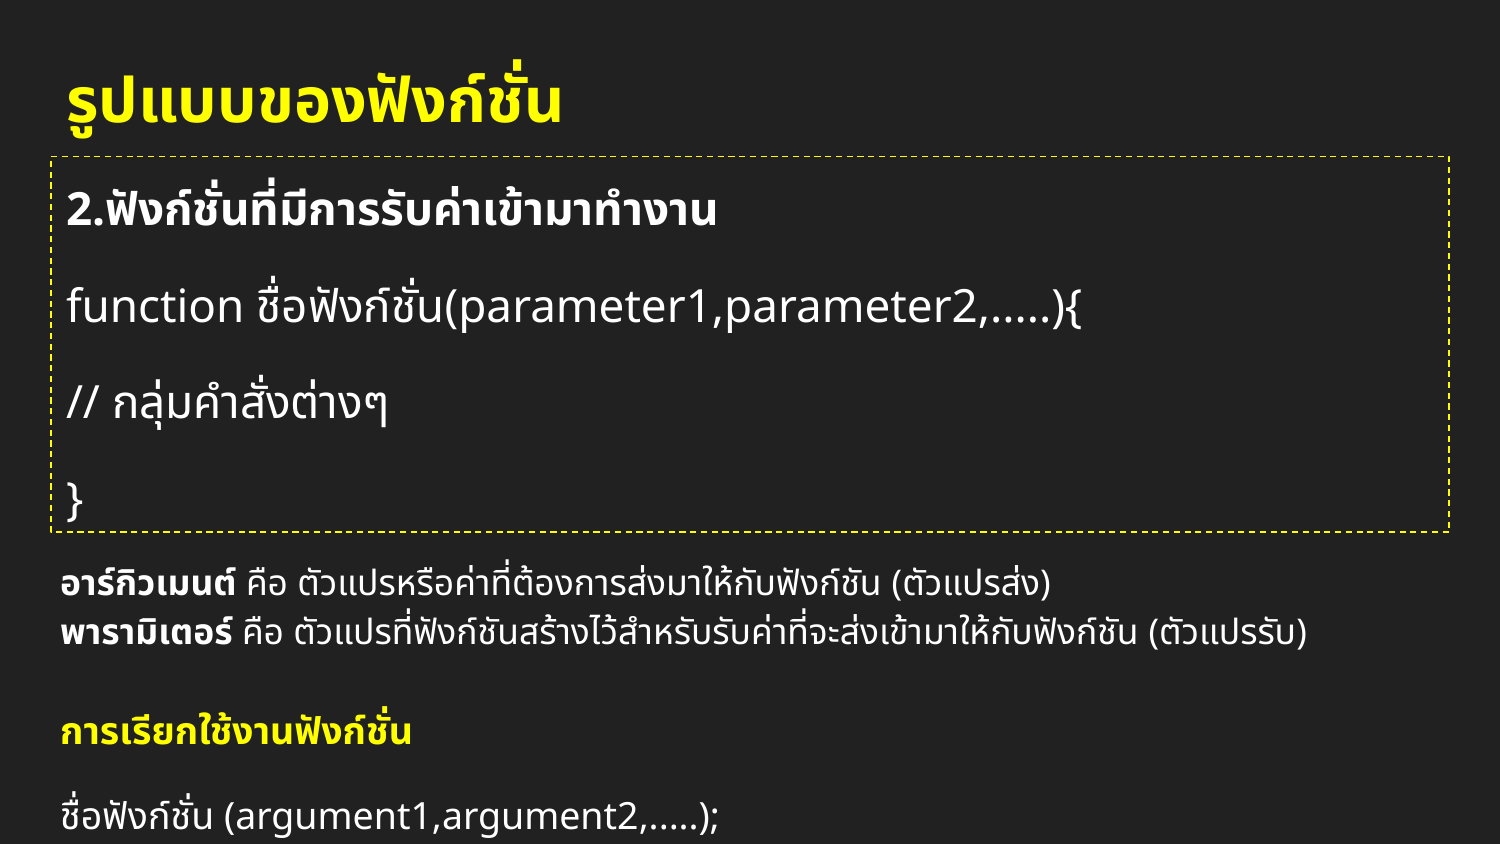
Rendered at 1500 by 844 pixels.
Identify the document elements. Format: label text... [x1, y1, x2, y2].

list 2.ฟังก์ชั่นที่มีการรับค่าเข้ามาทำงาน function ชื่อฟังก์ชั่น(parameter1,parameter2,.....){ // กลุ่มคำสั่งต่างๆ } [51, 156, 1449, 533]
title รูปแบบของฟังก์ชั่น [51, 44, 1449, 139]
text_box อาร์กิวเมนต์ คือ ตัวแปรหรือค่าที่ต้องการส่งมาให้กับฟังก์ชัน (ตัวแปรส่ง) พารามิเตอร์ คือ ตัวแปรที่ฟังก์ชันสร้างไว้สำหรับรับค่าที่จะส่งเข้ามาให้กับฟังก์ชัน (ตัวแปรรับ) การเรียกใช้งานฟังก์ชั่น ชื่อฟังก์ชั่น (argument1,argument2,.....); [60, 545, 1440, 844]
